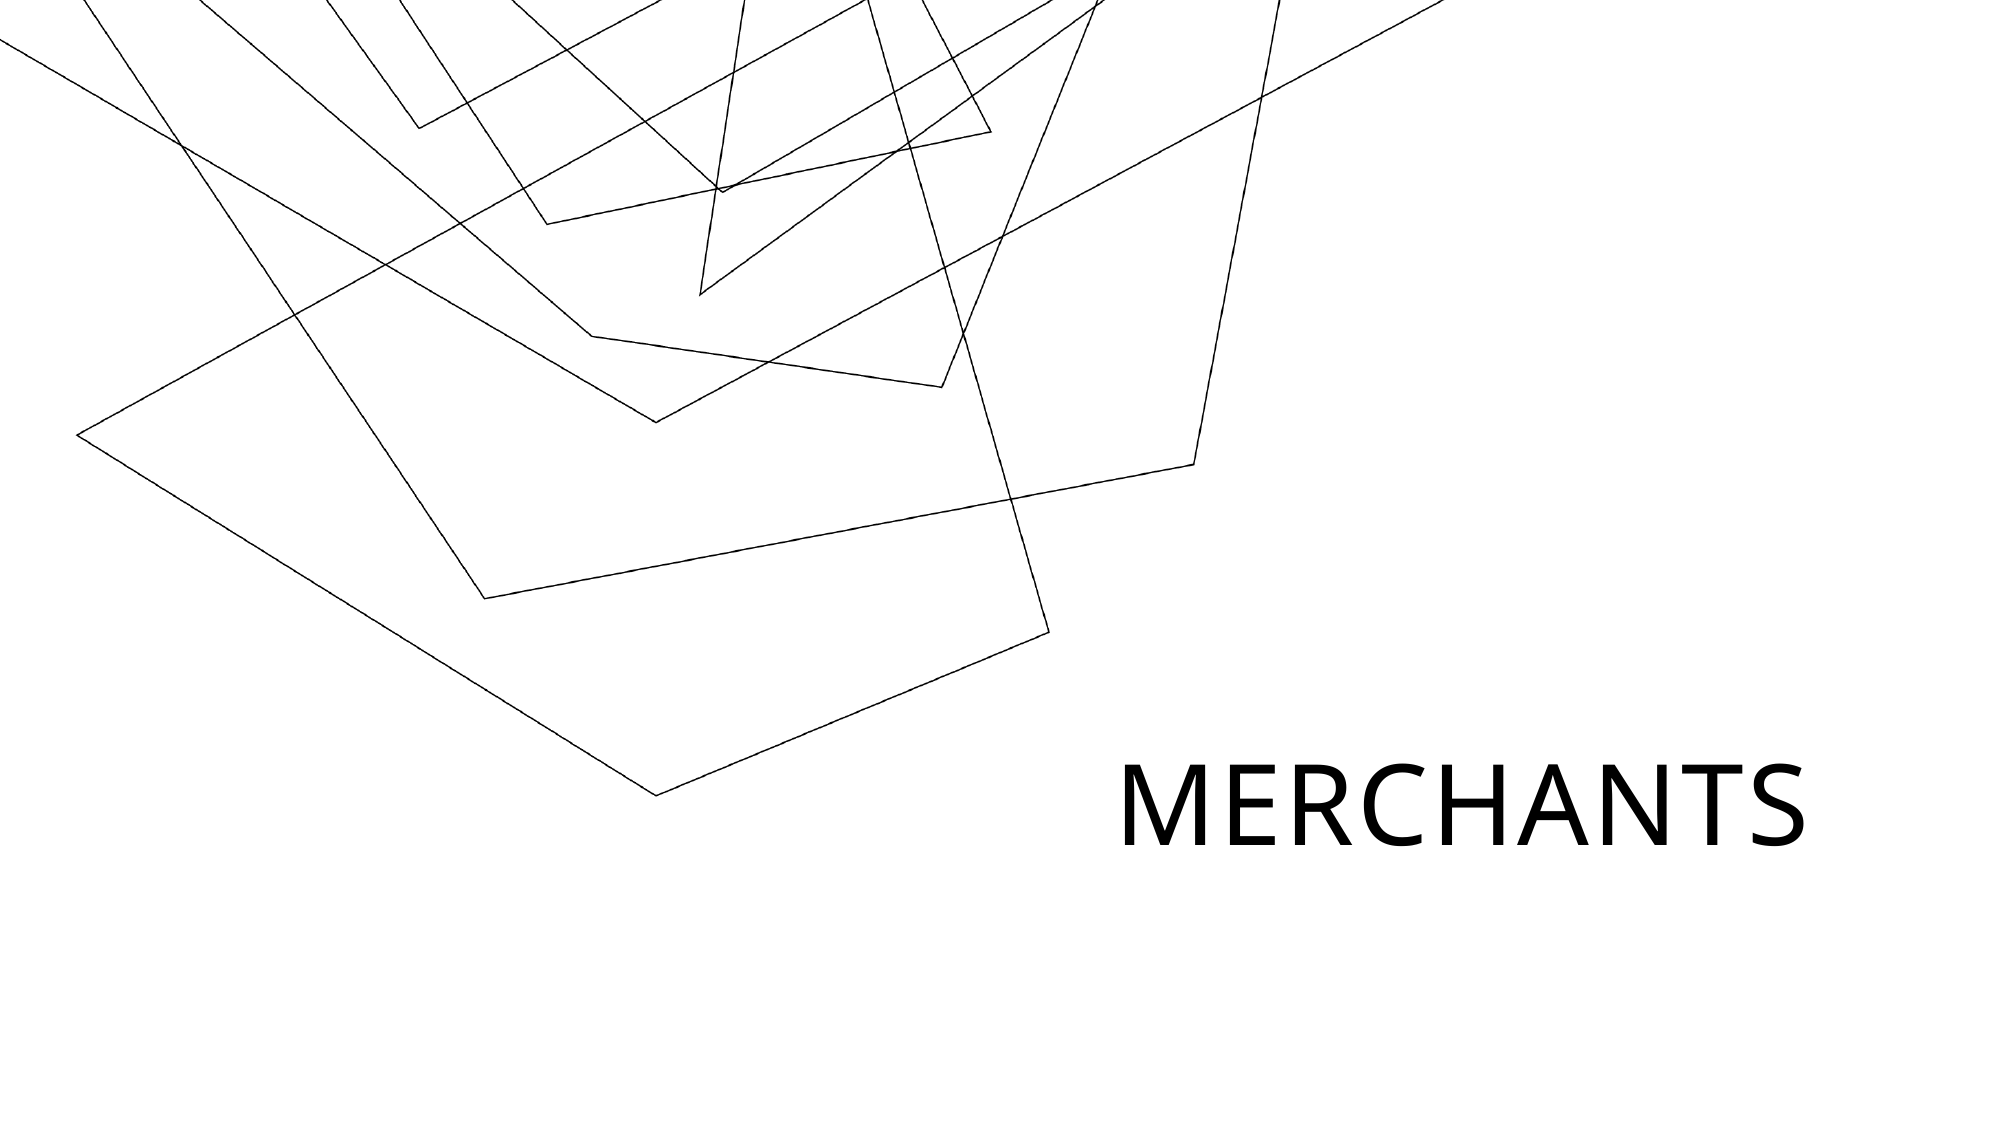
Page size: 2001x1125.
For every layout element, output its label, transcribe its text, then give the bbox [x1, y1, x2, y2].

picture [0, 0, 1557, 830]
title Merchants [1056, 546, 1868, 1072]
